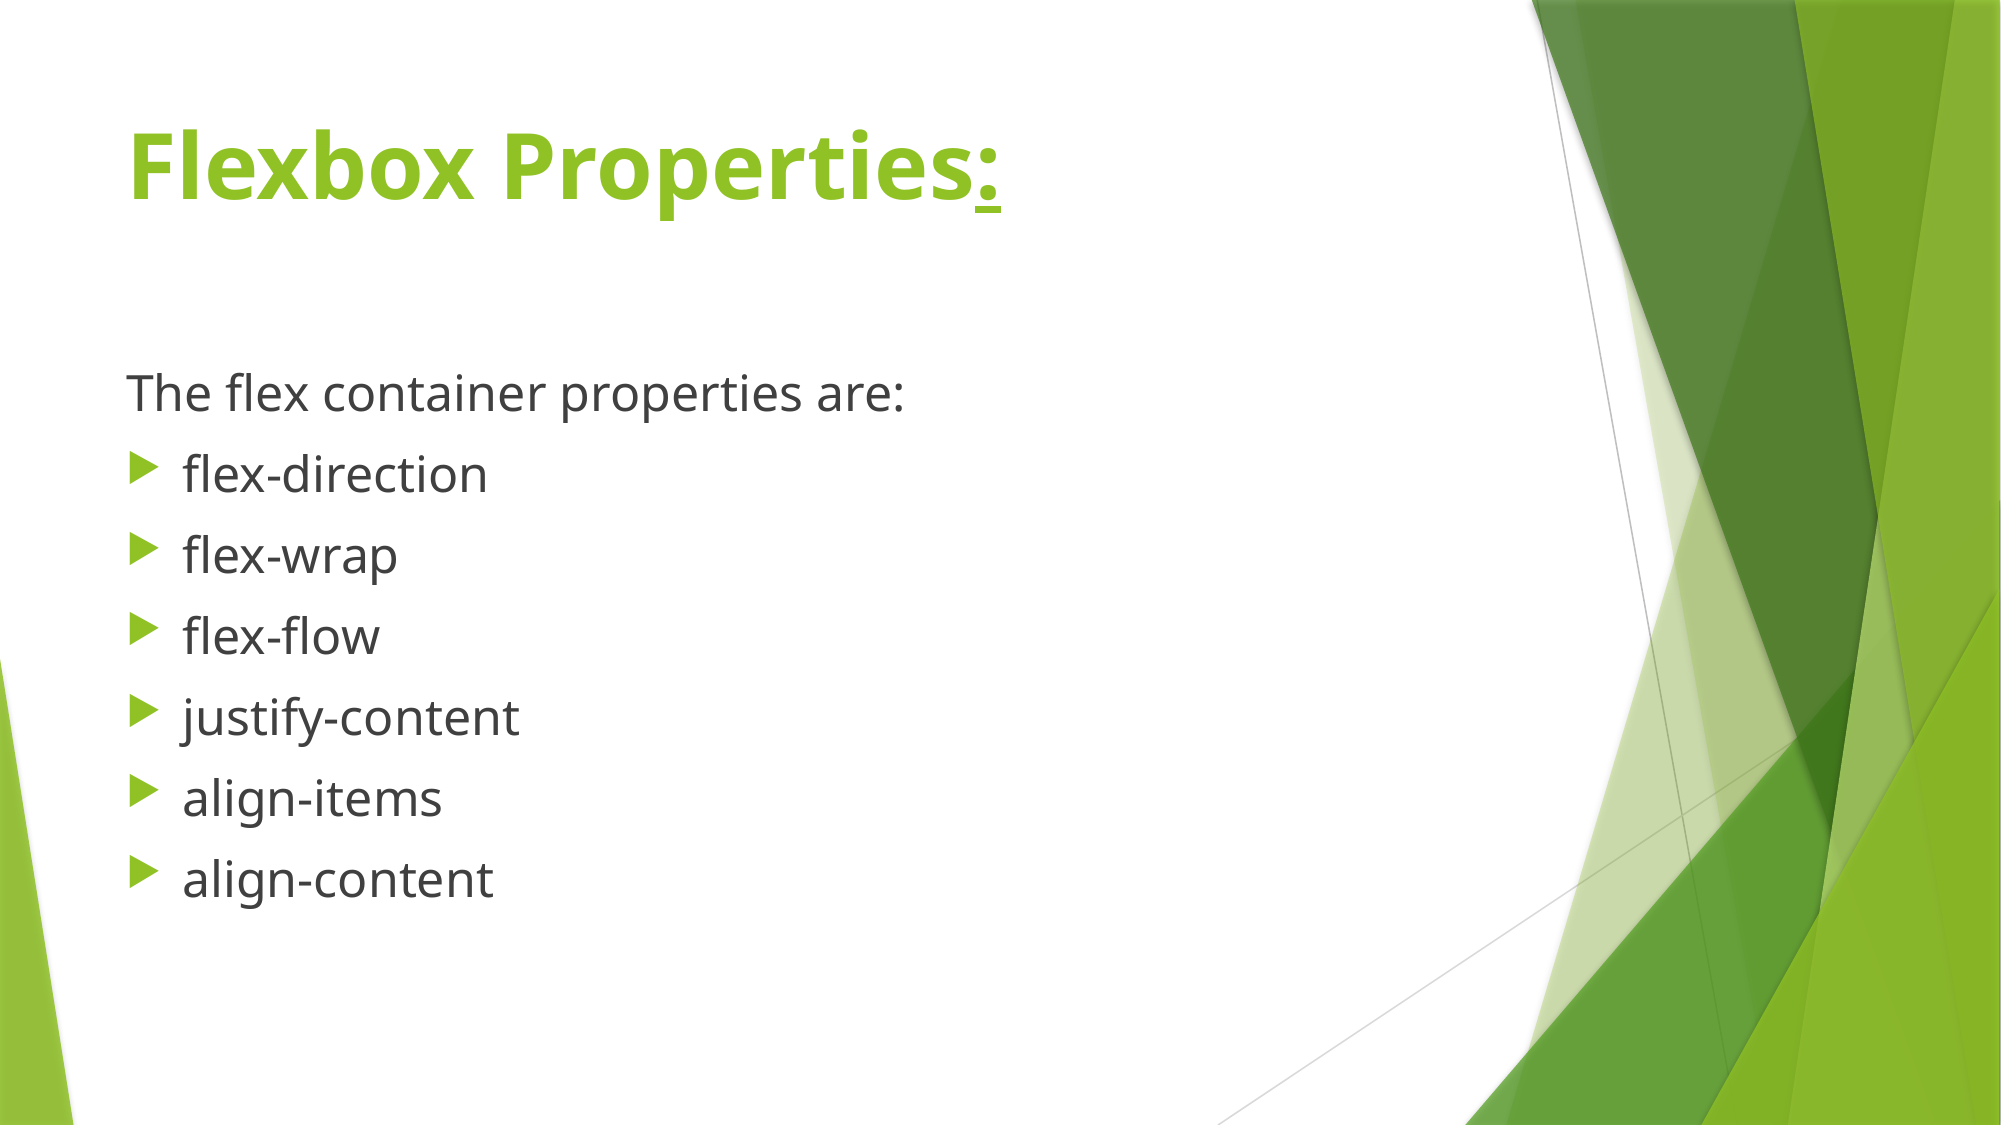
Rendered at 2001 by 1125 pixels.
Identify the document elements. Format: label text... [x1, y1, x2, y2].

title Flexbox Properties: [111, 99, 1522, 317]
list The flex container properties are: flex-direction flex-wrap flex-flow justify-content align-items align-content [111, 354, 1522, 992]
